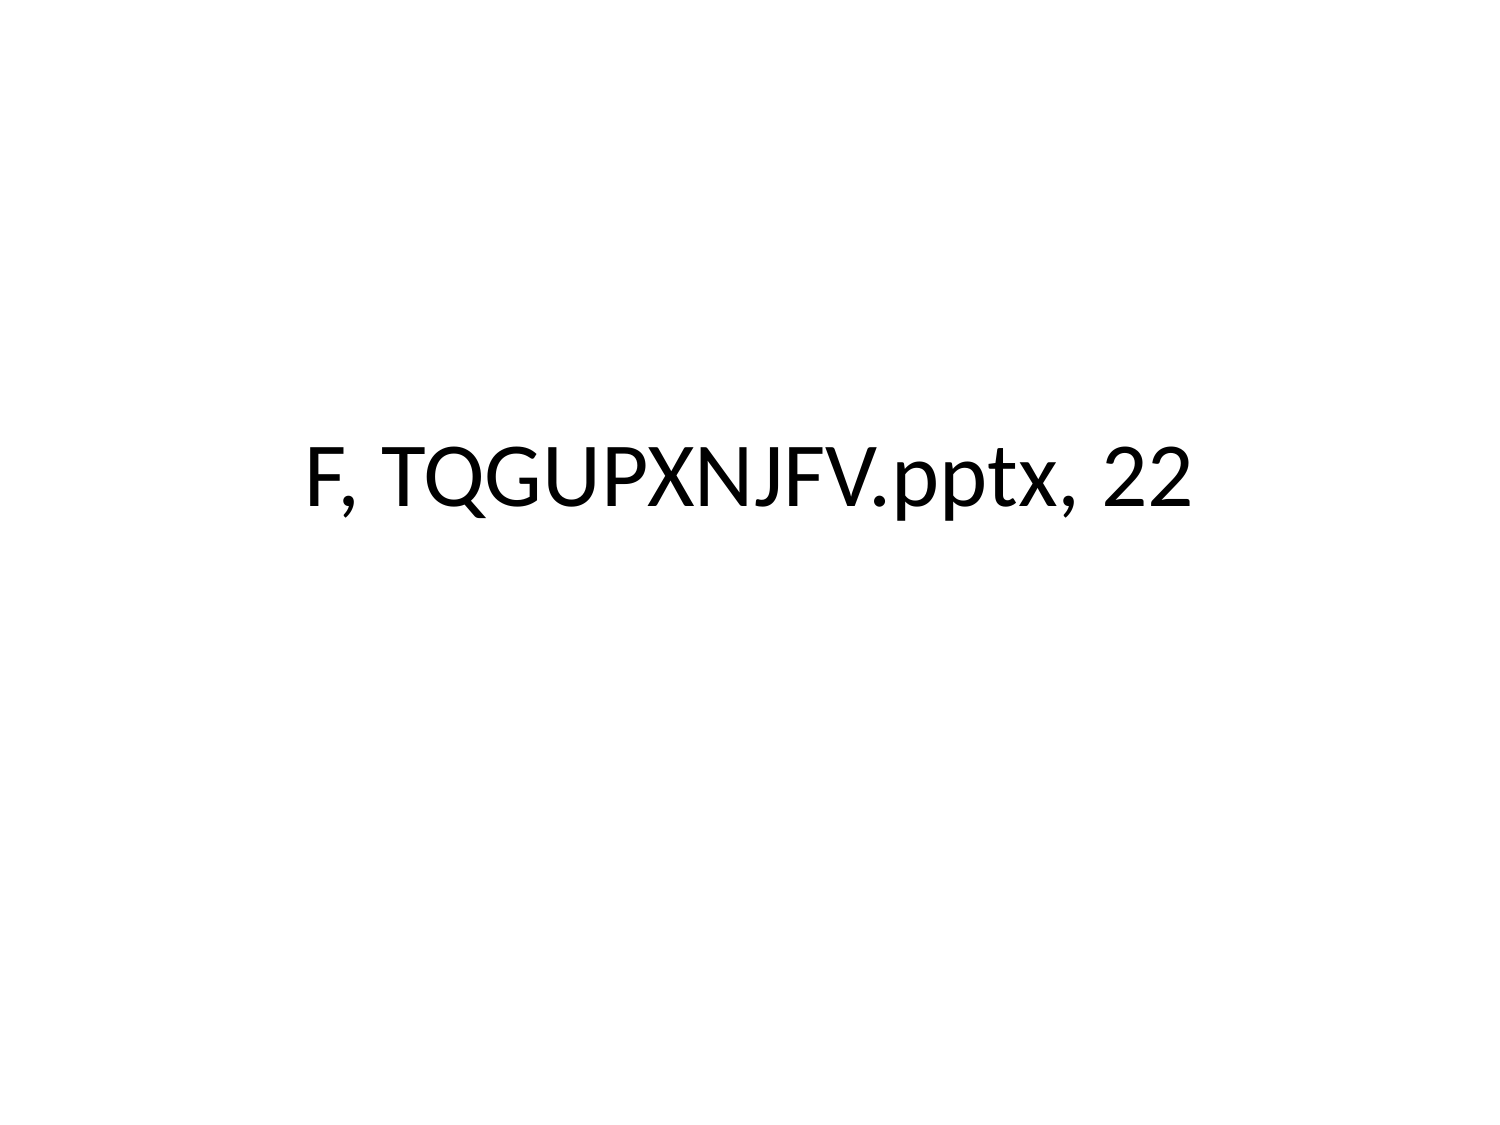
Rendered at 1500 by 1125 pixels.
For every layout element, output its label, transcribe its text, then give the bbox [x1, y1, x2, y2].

title F, TQGUPXNJFV.pptx, 22 [112, 349, 1388, 591]
